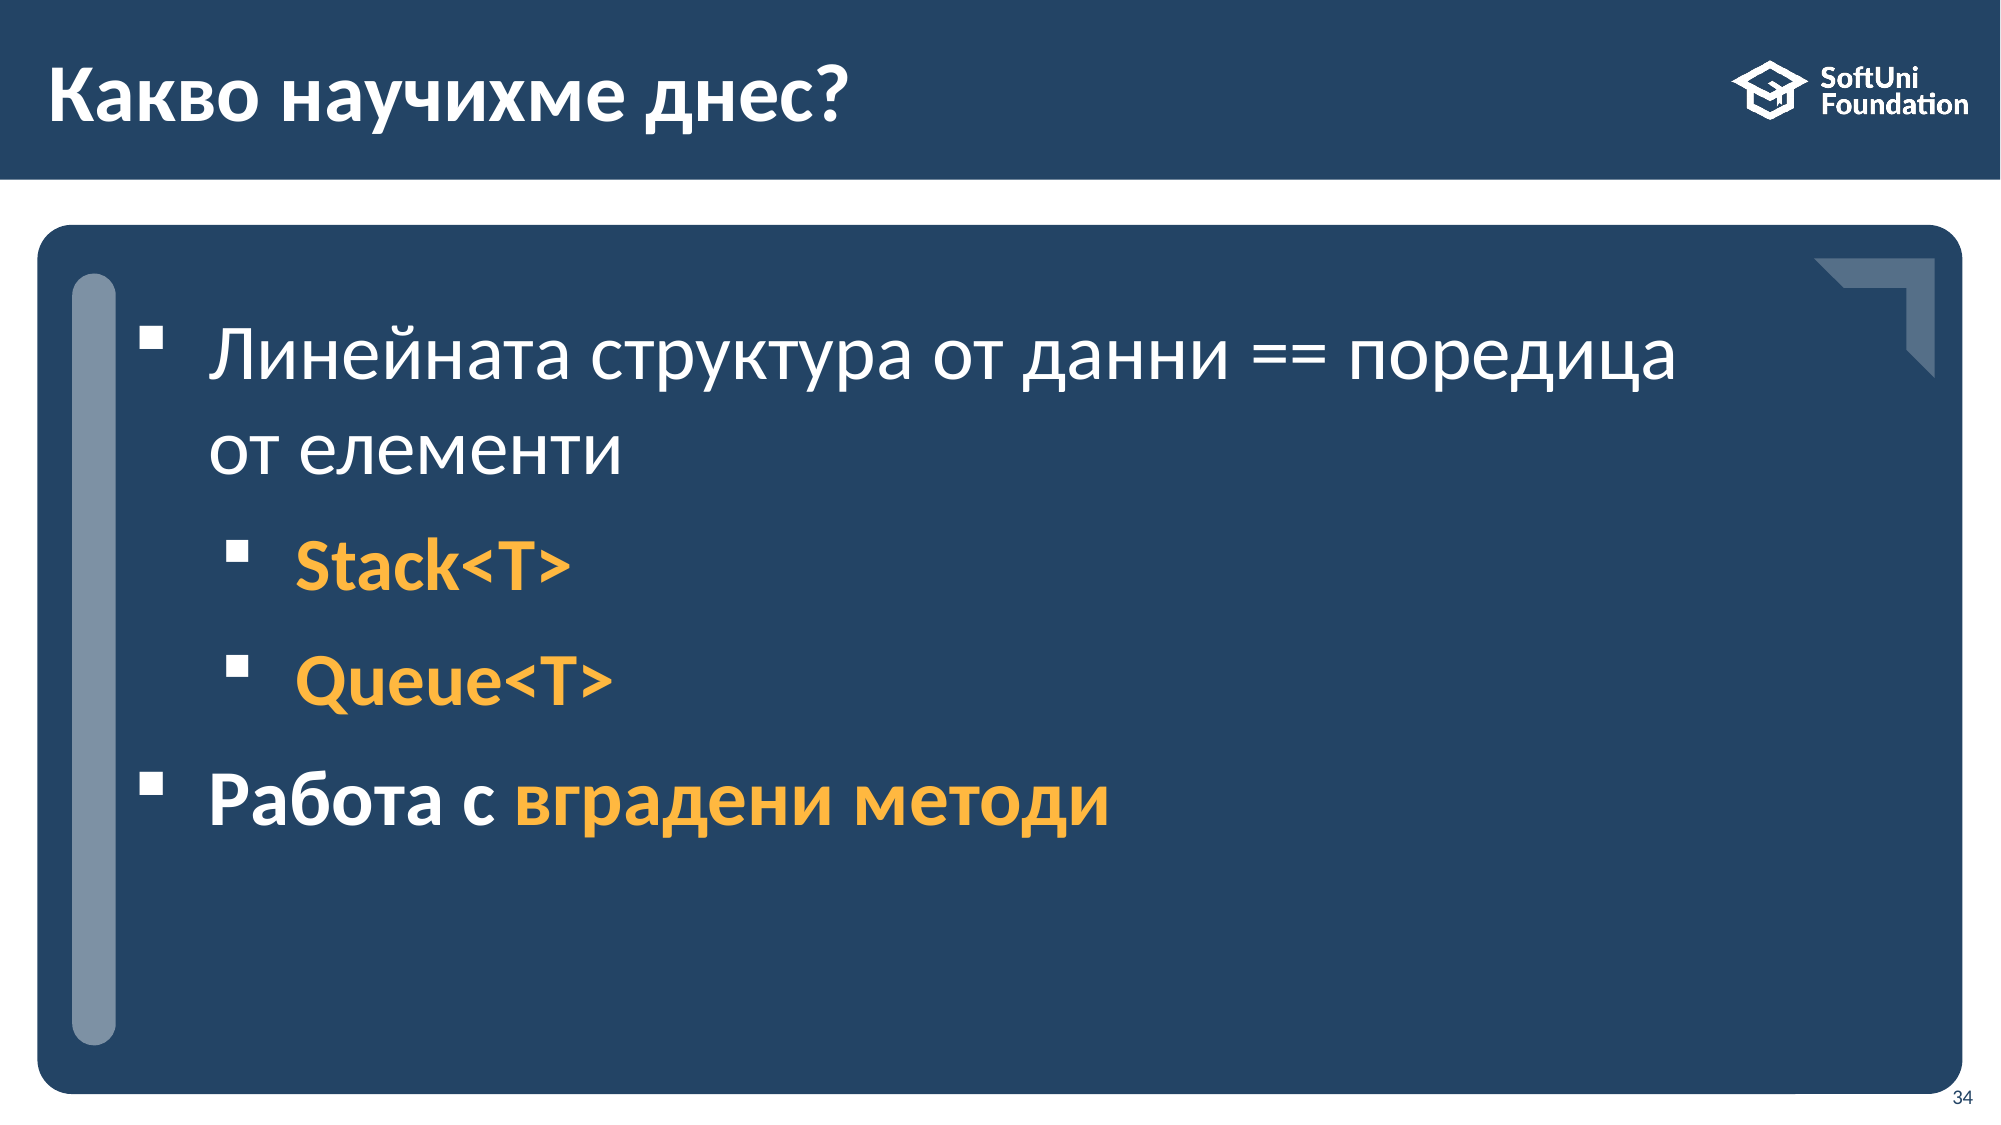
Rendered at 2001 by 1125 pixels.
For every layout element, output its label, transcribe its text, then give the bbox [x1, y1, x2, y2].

picture [1731, 60, 1968, 120]
title Какво научихме днес? [31, 16, 1716, 162]
slide_number 34 [1927, 1067, 1989, 1117]
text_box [37, 224, 1963, 1095]
